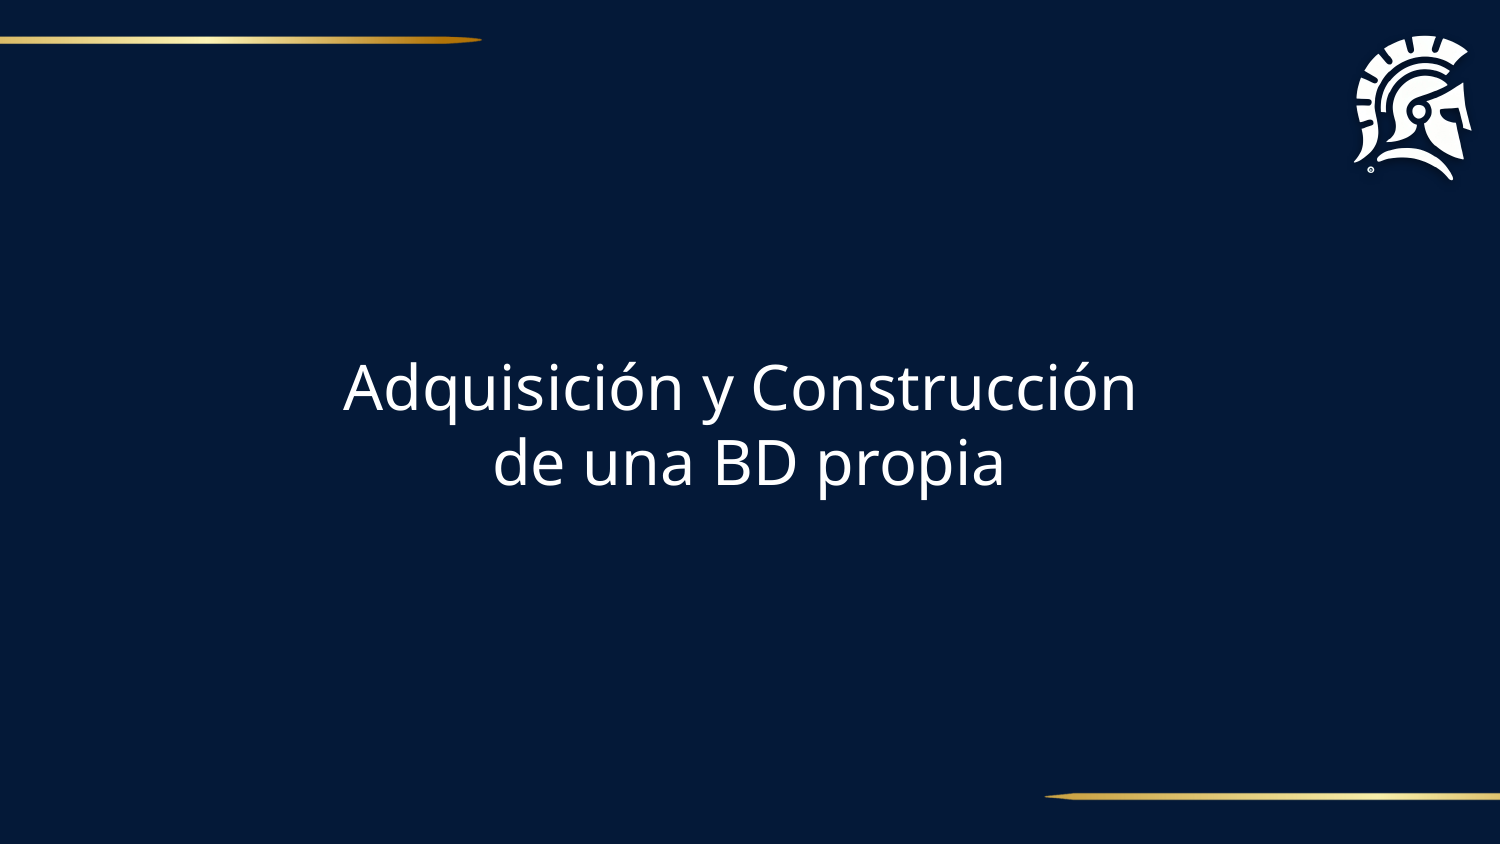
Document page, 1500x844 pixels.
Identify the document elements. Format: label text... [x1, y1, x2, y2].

picture [0, 0, 490, 87]
title Adquisición y Construcción de una BD propia [229, 332, 1271, 512]
picture [1343, 28, 1481, 189]
picture [1039, 756, 1500, 844]
